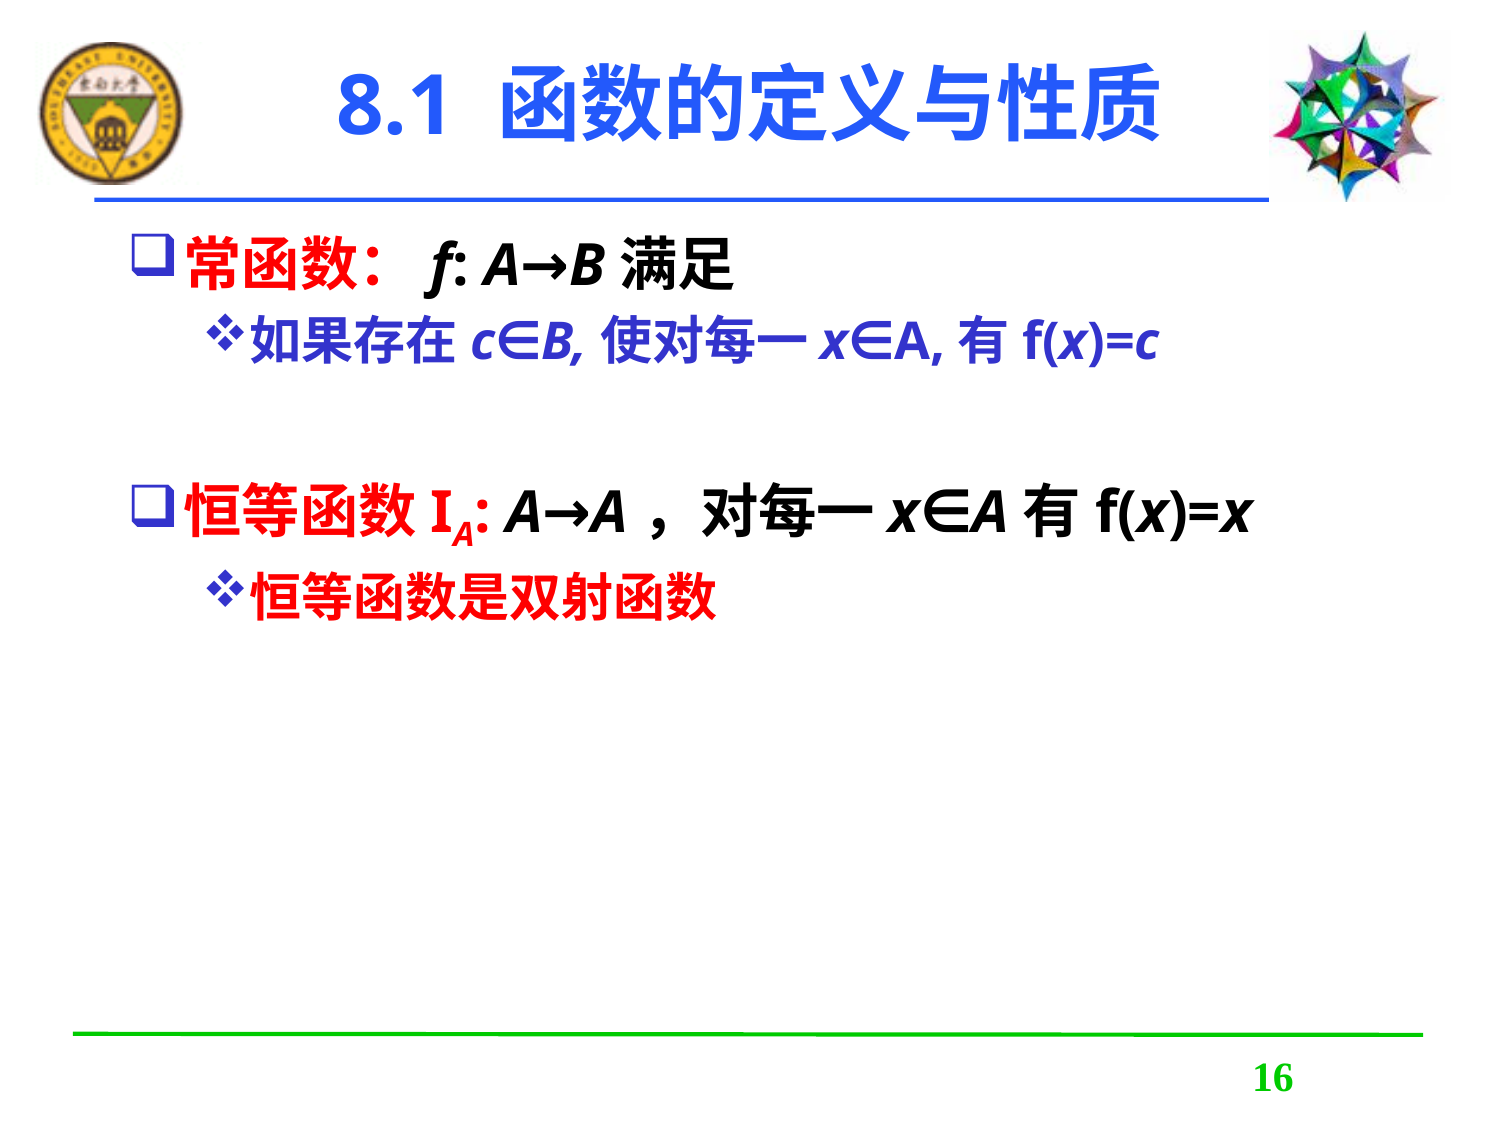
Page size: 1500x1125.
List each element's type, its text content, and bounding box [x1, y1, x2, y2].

list 常函数：f: A→B满足 如果存在c∈B,使对每一x∈A,有f(x)=c 恒等函数IA: A→A，对每一x∈A有f(x)=x 恒等函数是双射函数 [111, 219, 1388, 1024]
picture [1269, 30, 1451, 202]
picture [29, 42, 111, 185]
title 8.1 函数的定义与性质 [111, 6, 1388, 196]
